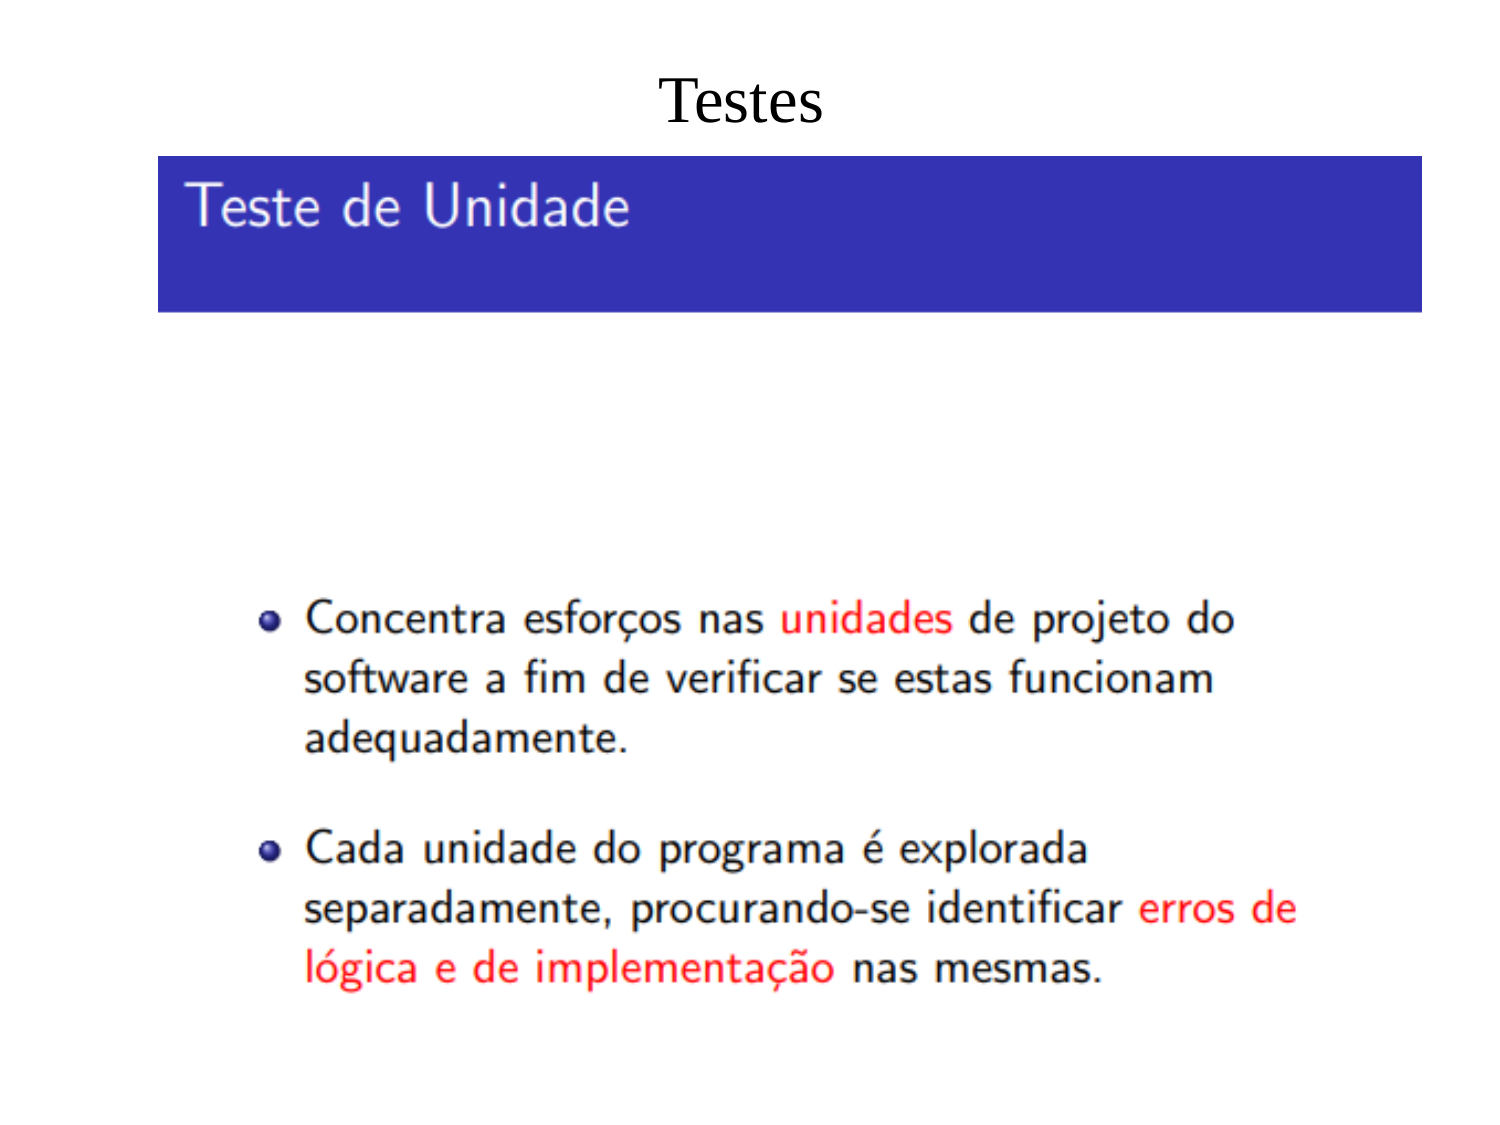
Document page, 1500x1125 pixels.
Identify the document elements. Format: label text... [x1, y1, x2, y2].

list Testes [77, 0, 1422, 157]
picture [158, 156, 1422, 1100]
